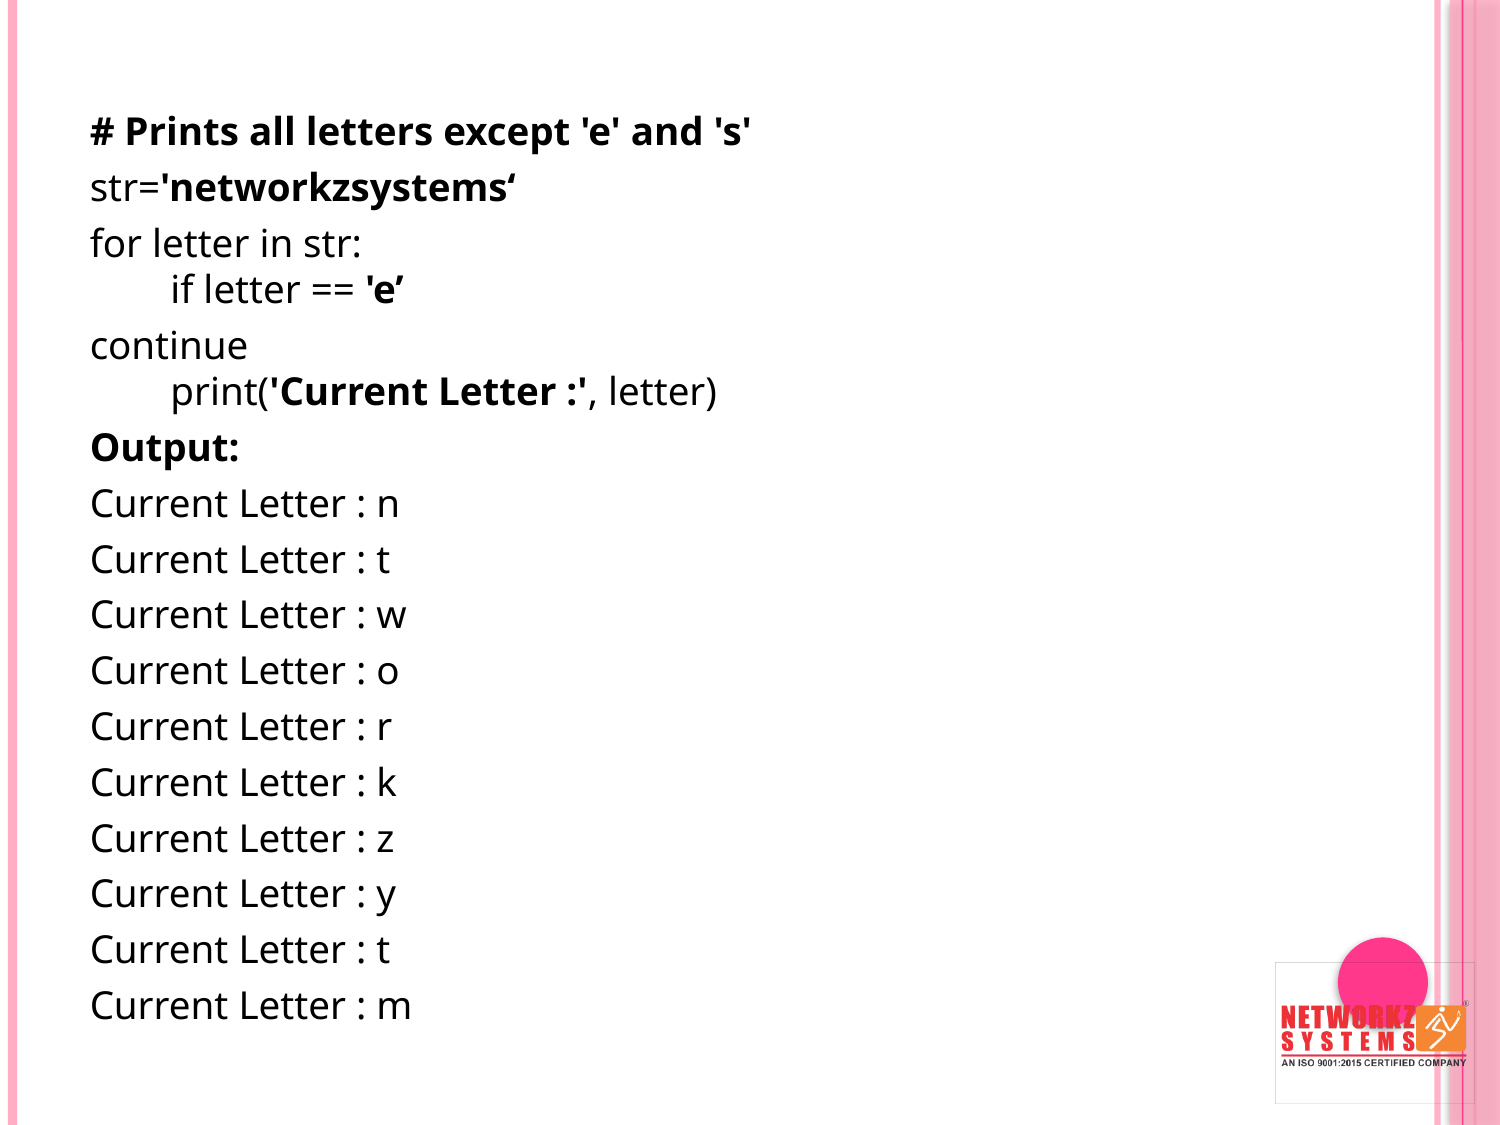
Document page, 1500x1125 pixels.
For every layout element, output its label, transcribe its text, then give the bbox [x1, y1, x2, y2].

picture [1274, 961, 1476, 1105]
list # Prints all letters except 'e' and 's' str='networkzsystems‘ for letter in str: if letter == 'e’ continue print('Current Letter :', letter) Output: Current Letter : n Current Letter : t Current Letter : w Current Letter : o Current Letter : r Current Letter : k Current Letter : z Current Letter : y Current Letter : t Current Letter : m [75, 99, 1425, 1038]
